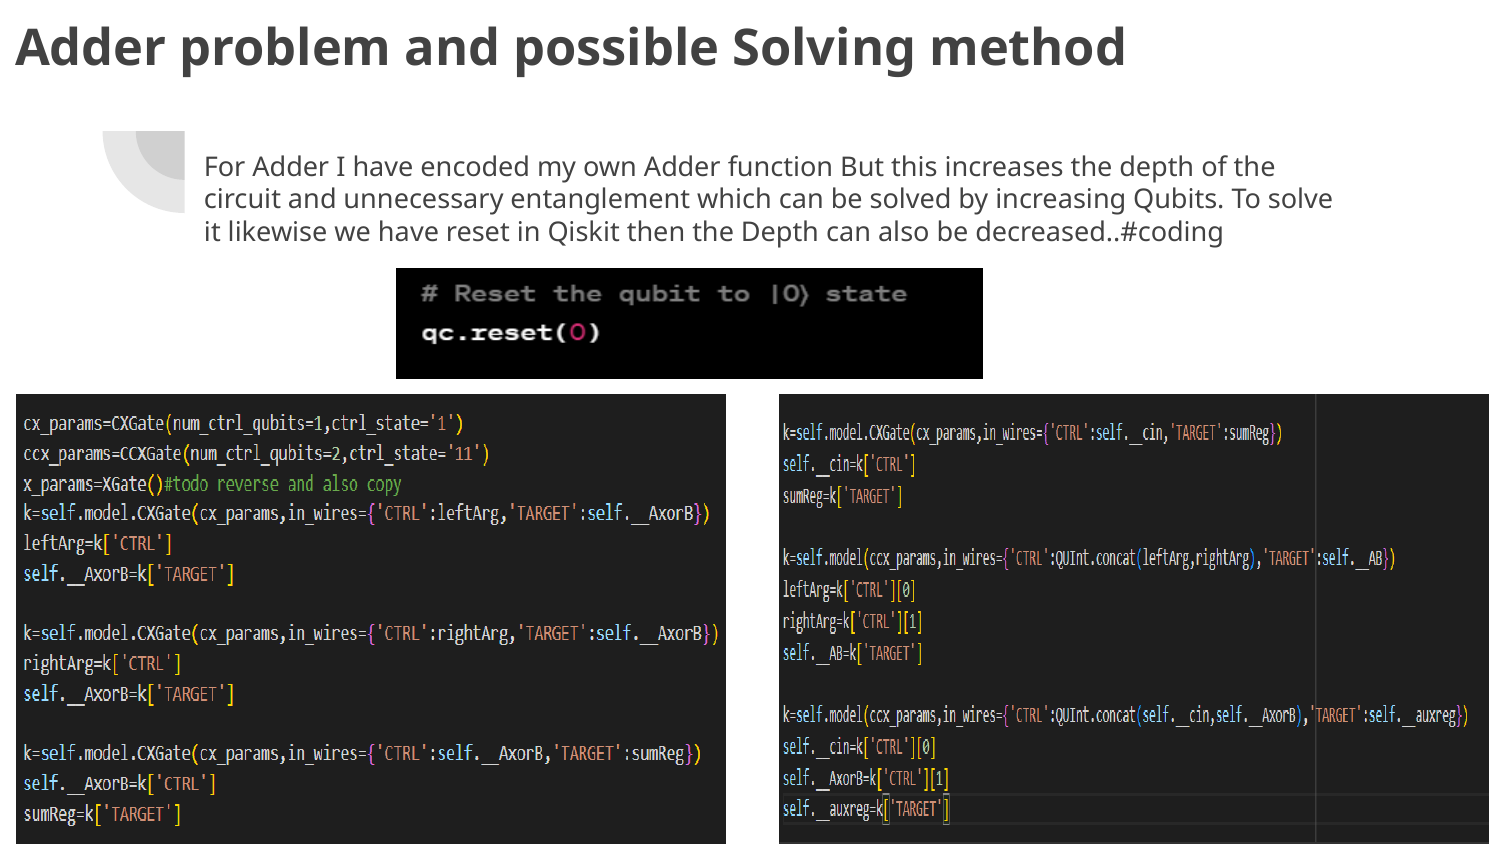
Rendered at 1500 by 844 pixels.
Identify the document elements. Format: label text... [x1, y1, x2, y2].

picture [16, 393, 726, 844]
picture [395, 268, 983, 379]
text_box For Adder I have encoded my own Adder function But this increases the depth of the circuit and unnecessary entanglement which can be solved by increasing Qubits. To solve it likewise we have reset in Qiskit then the Depth can also be decreased..#coding [188, 134, 1370, 269]
picture [779, 393, 1489, 844]
title Adder problem and possible Solving method [0, 0, 1154, 95]
